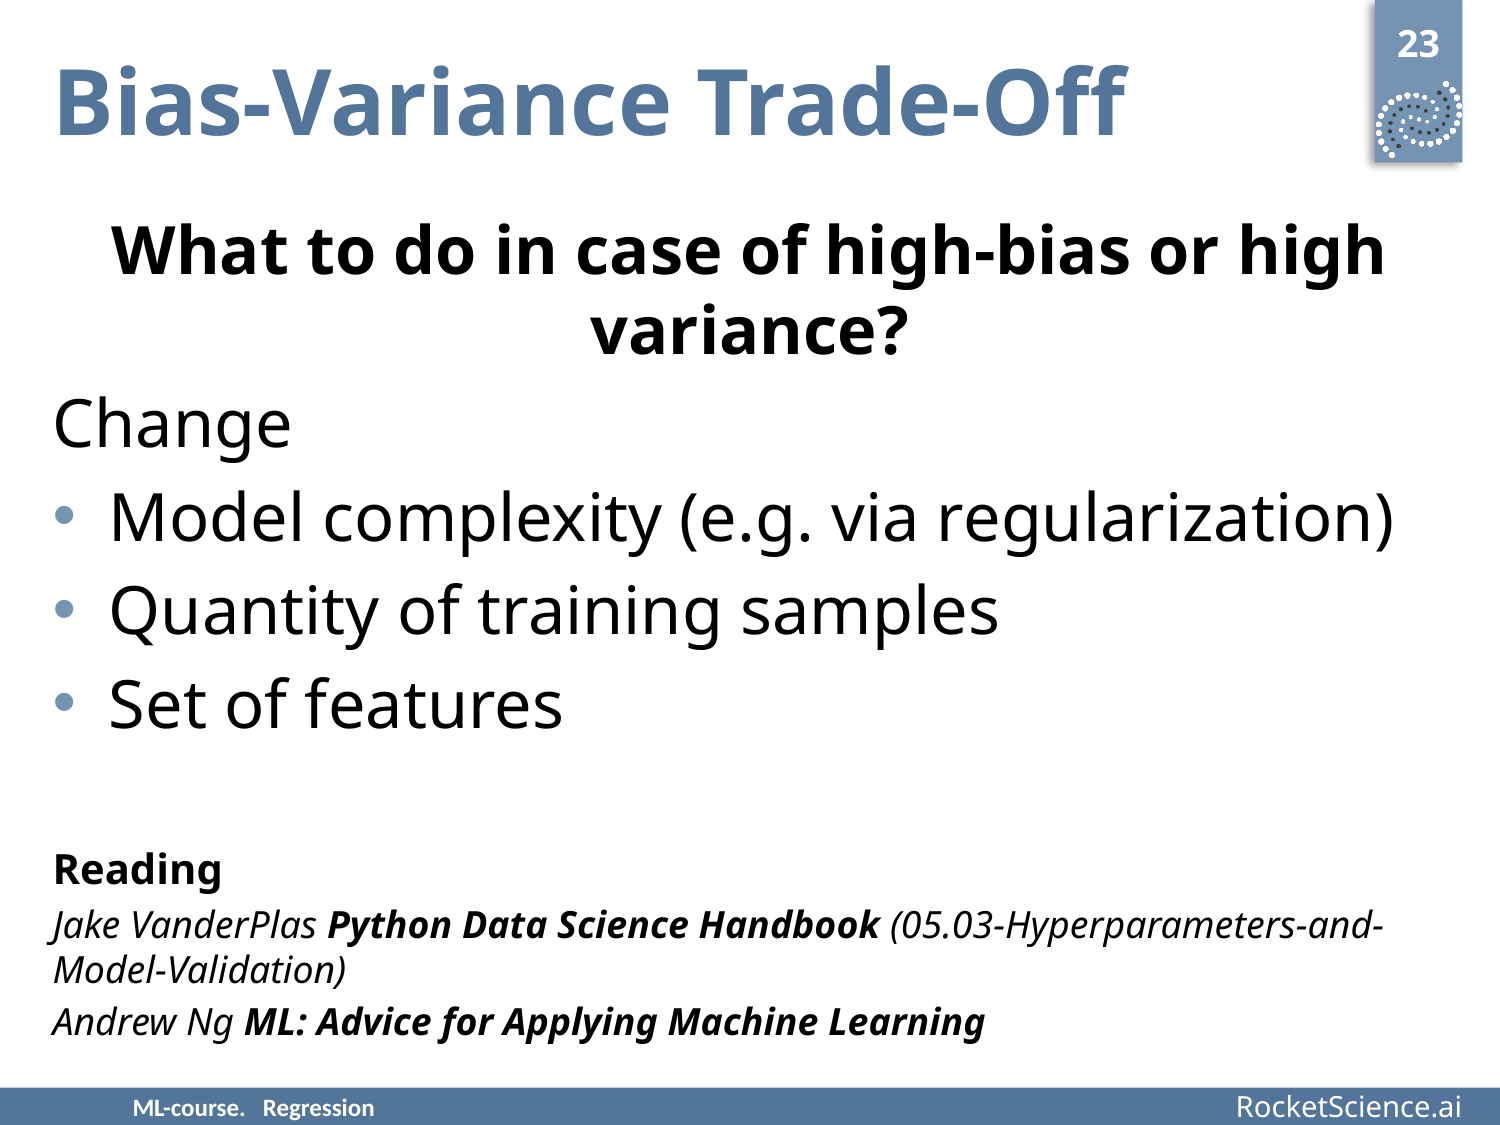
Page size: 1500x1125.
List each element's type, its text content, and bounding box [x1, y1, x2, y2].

list What to do in case of high-bias or high variance? Change Model complexity (e.g. via regularization) Quantity of training samples Set of features Reading Jake VanderPlas Python Data Science Handbook (05.03-Hyperparameters-and-Model-Validation) Andrew Ng ML: Advice for Applying Machine Learning [37, 200, 1463, 1075]
slide_number 23 [1374, 15, 1463, 76]
text_box ML-course. Regression [117, 1084, 391, 1125]
title Bias-Variance Trade-Off [37, 33, 1350, 164]
